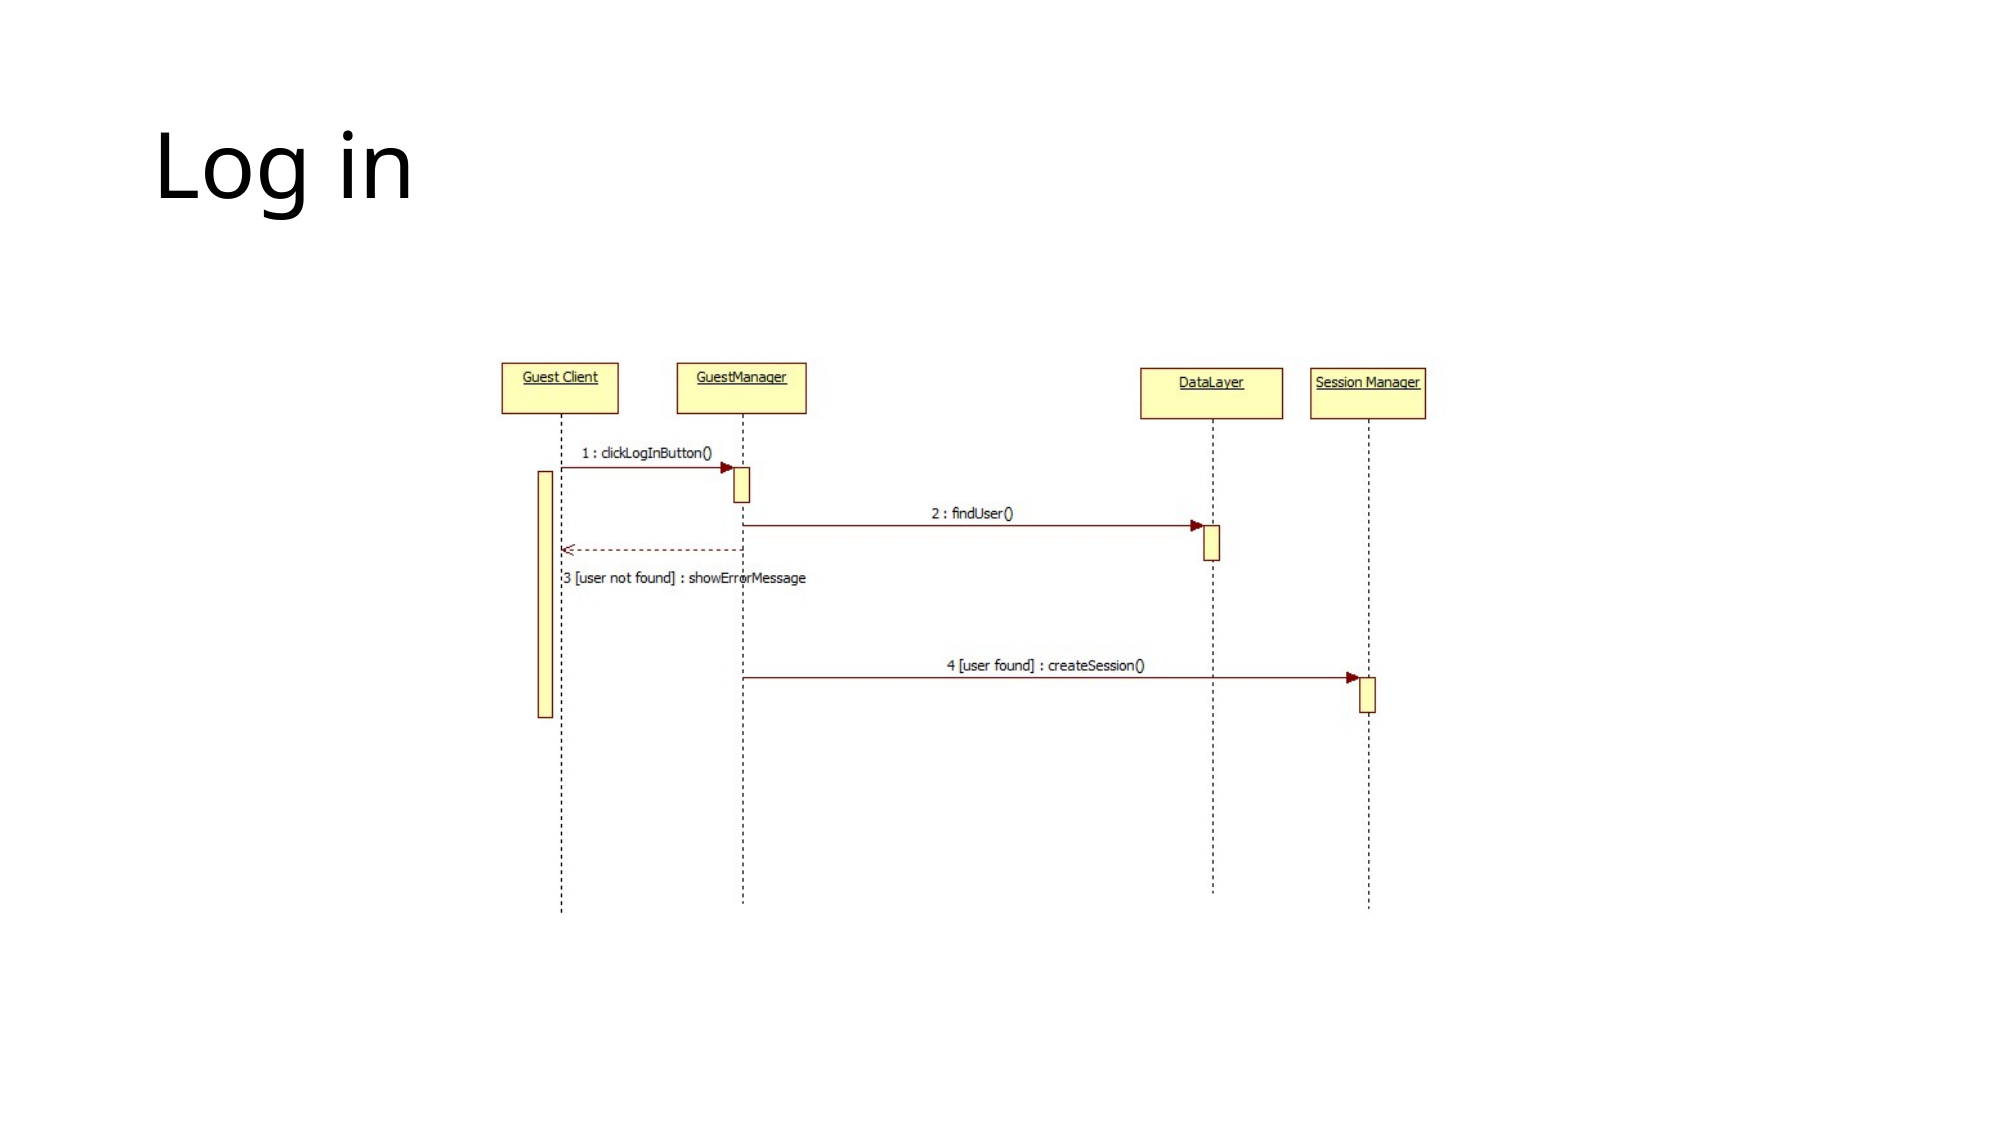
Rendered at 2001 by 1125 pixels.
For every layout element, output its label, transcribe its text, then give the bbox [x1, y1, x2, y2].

picture [476, 337, 1452, 940]
title Log in [137, 59, 1863, 278]
